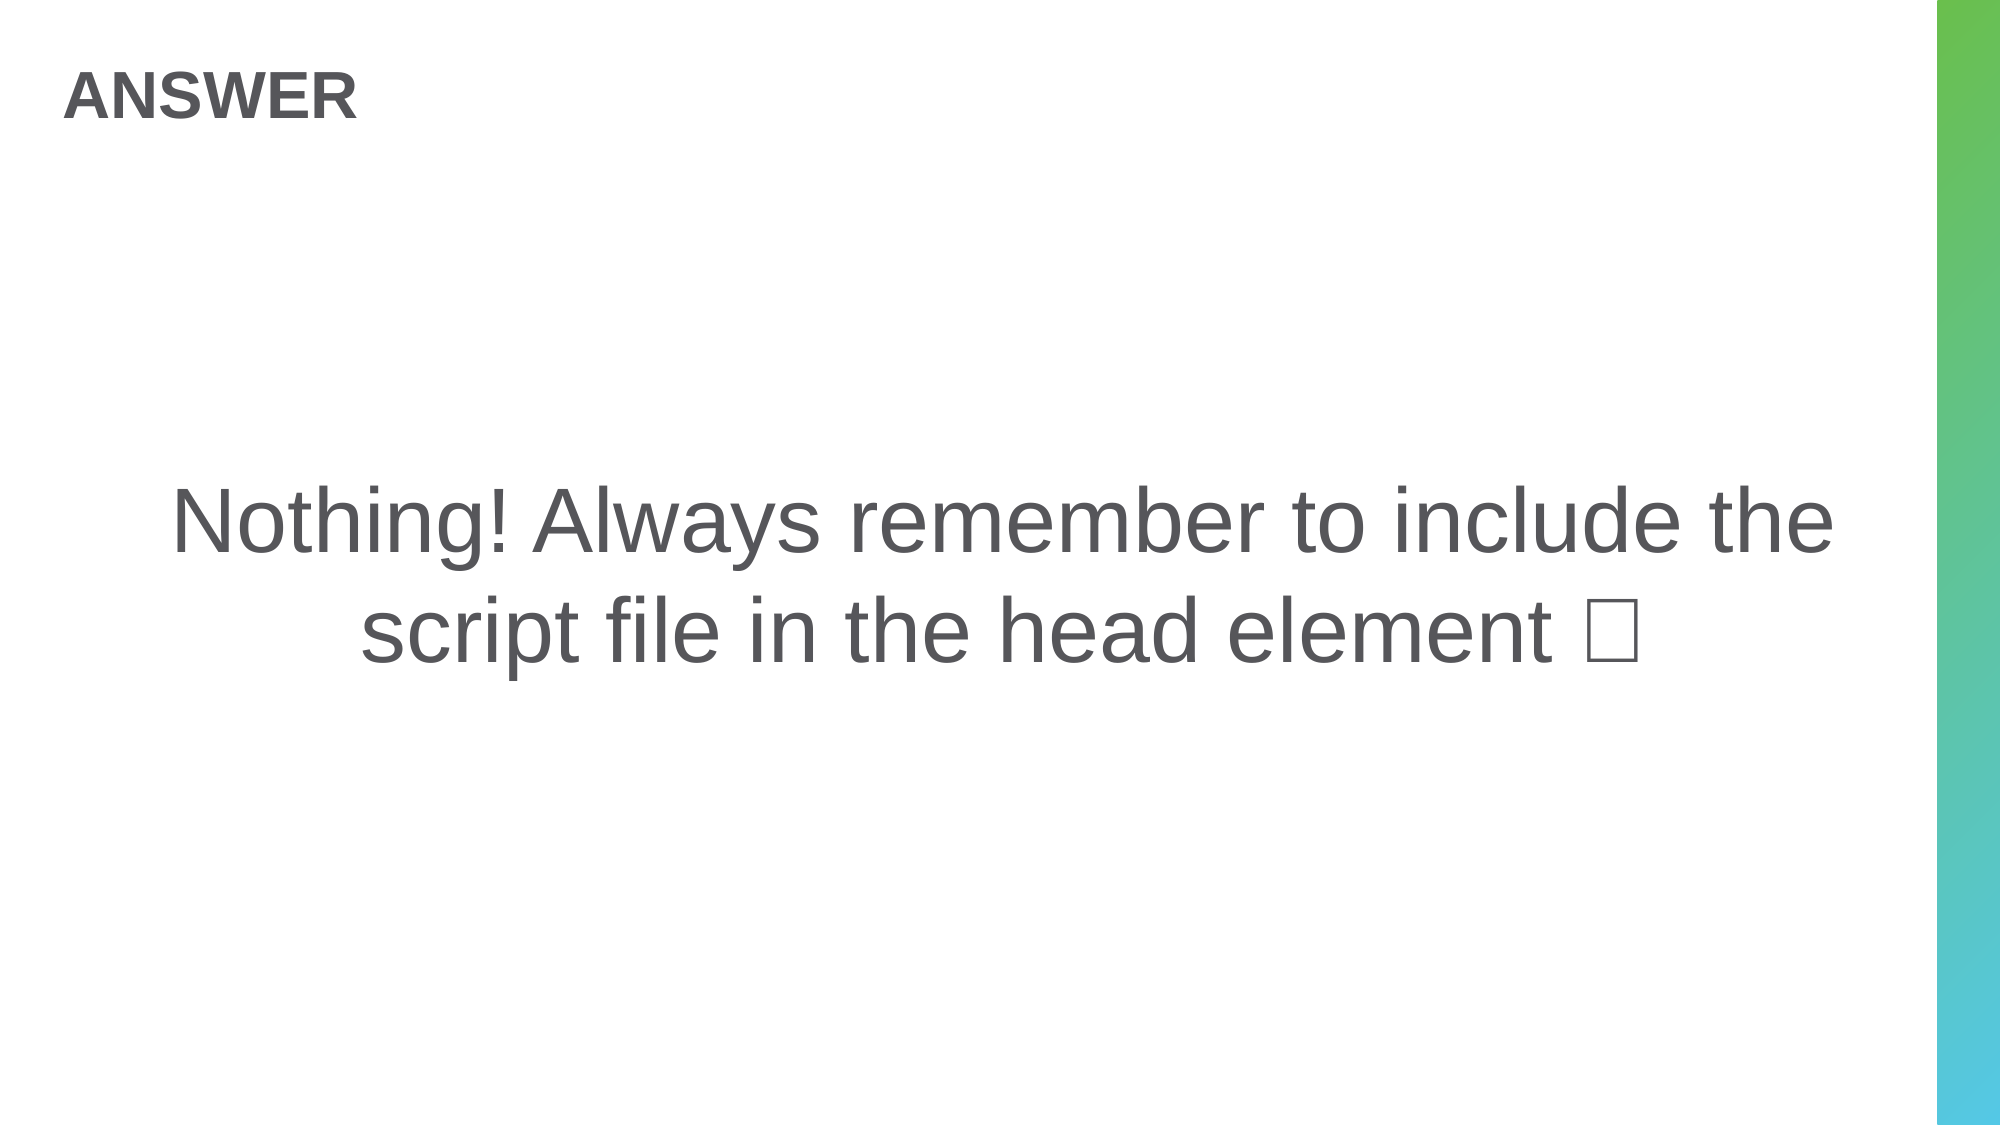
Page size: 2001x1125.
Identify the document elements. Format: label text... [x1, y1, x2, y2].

list Nothing! Always remember to include the script file in the head element 🙂 [62, 187, 1938, 1050]
title Answer [62, 37, 1938, 150]
